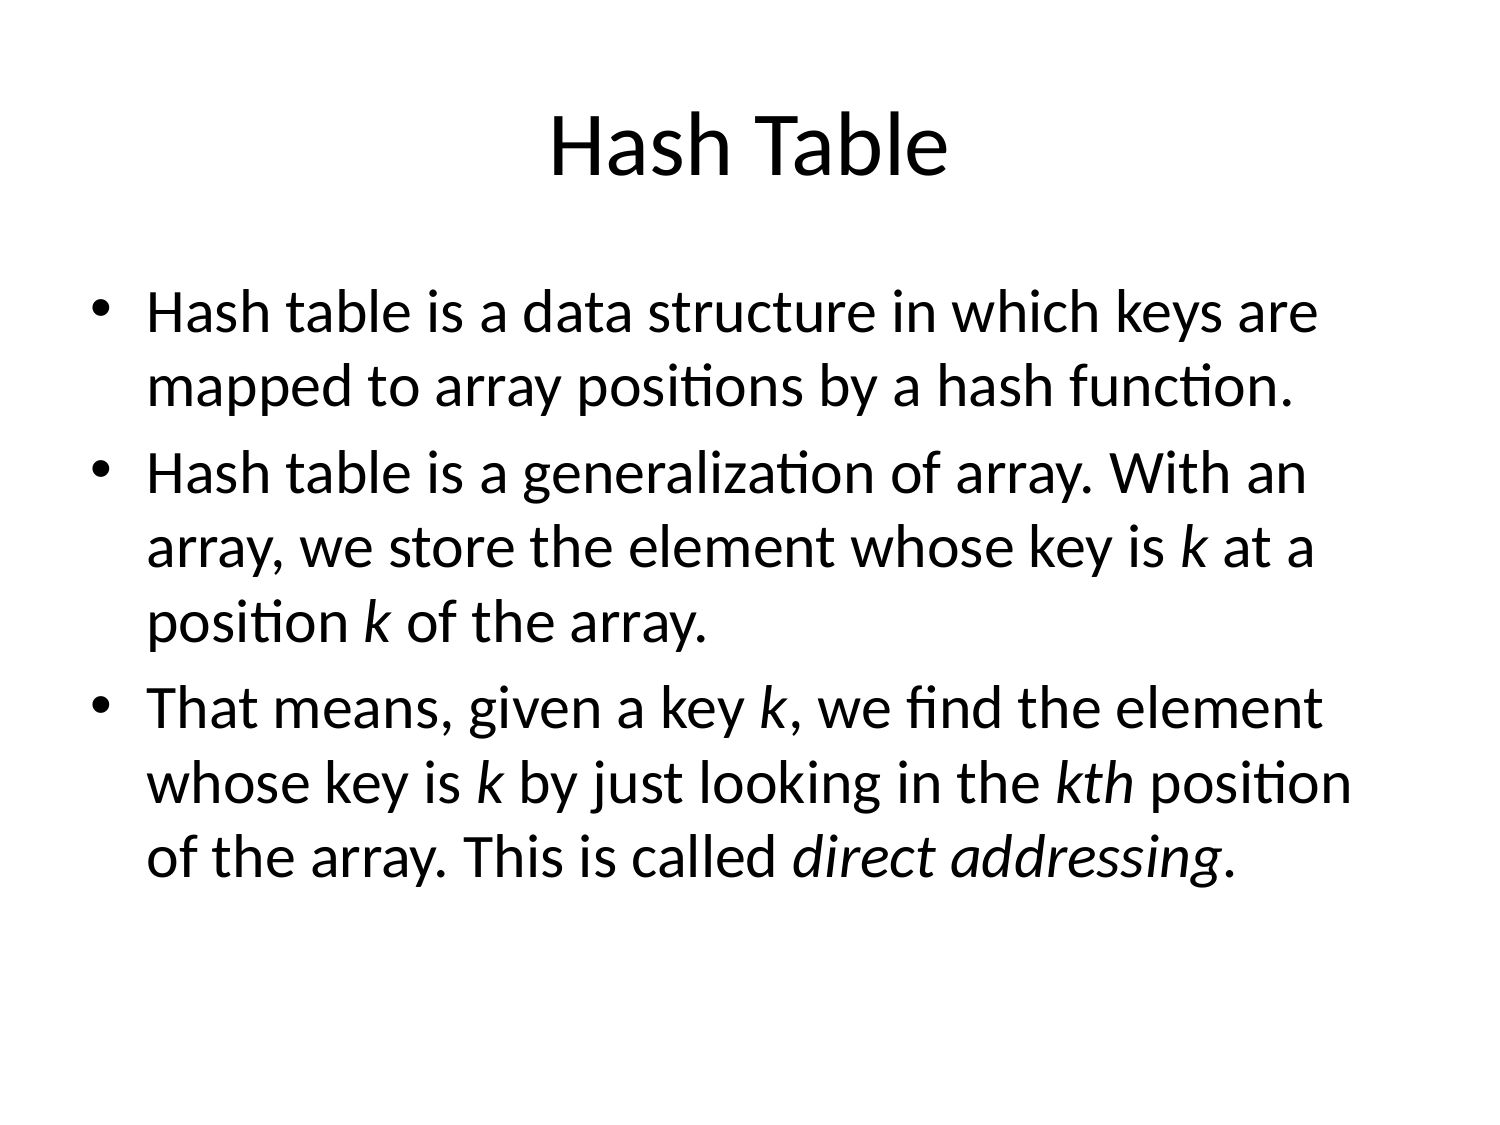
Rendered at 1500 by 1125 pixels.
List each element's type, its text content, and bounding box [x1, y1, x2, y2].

list Hash table is a data structure in which keys are mapped to array positions by a hash function. Hash table is a generalization of array. With an array, we store the element whose key is k at a position k of the array. That means, given a key k, we find the element whose key is k by just looking in the kth position of the array. This is called direct addressing. [75, 262, 1425, 1005]
title Hash Table [75, 45, 1425, 233]
